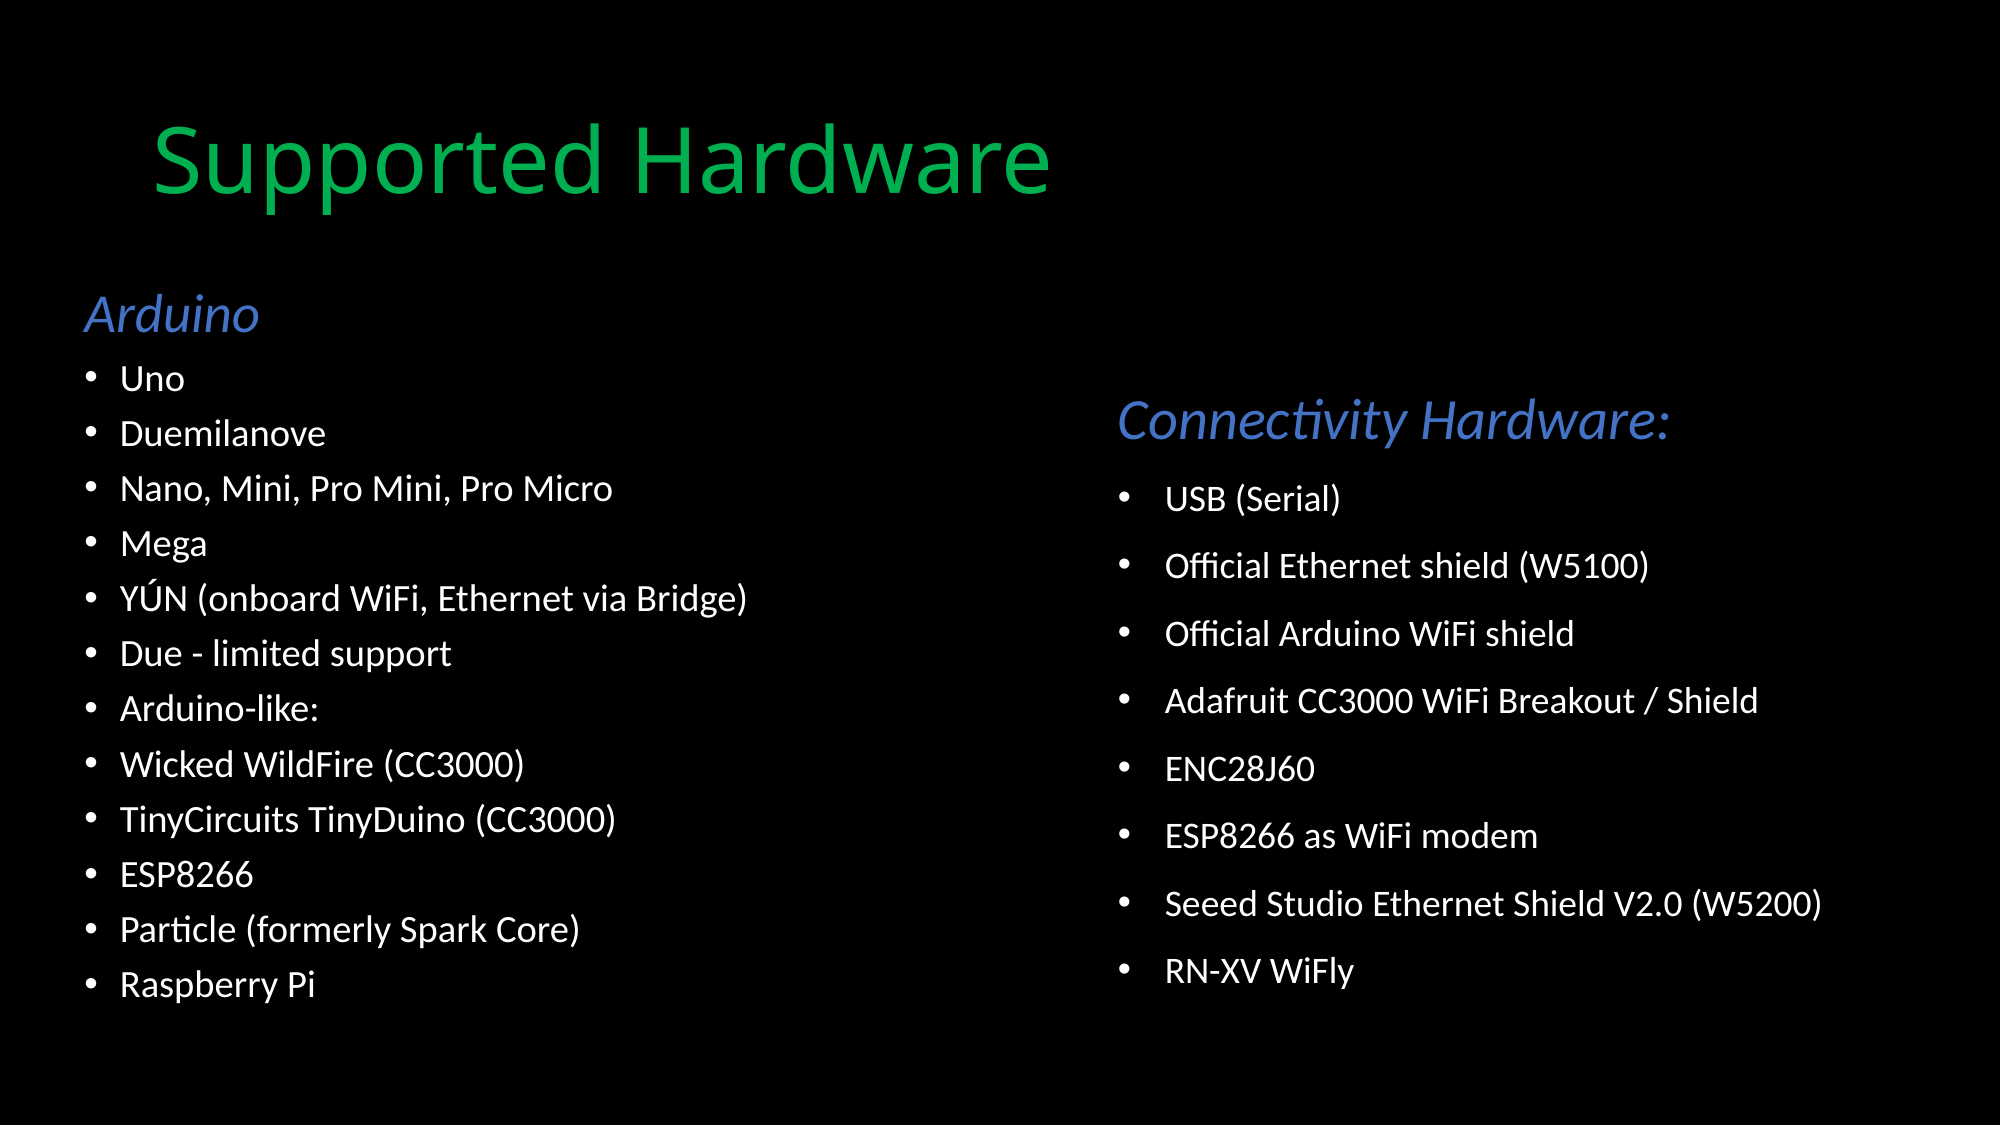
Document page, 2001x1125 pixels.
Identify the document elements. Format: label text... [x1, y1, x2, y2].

list Arduino Uno Duemilanove Nano, Mini, Pro Mini, Pro Micro Mega YÚN (onboard WiFi, Ethernet via Bridge) Due - limited support Arduino-like: Wicked WildFire (CC3000) TinyCircuits TinyDuino (CC3000) ESP8266 Particle (formerly Spark Core) Raspberry Pi [69, 277, 1847, 1022]
text_box Connectivity Hardware: USB (Serial) Official Ethernet shield (W5100) Official Arduino WiFi shield Adafruit CC3000 WiFi Breakout / Shield ENC28J60 ESP8266 as WiFi modem Seeed Studio Ethernet Shield V2.0 (W5200) RN-XV WiFly [1103, 339, 2000, 999]
title Supported Hardware [137, 55, 1863, 273]
